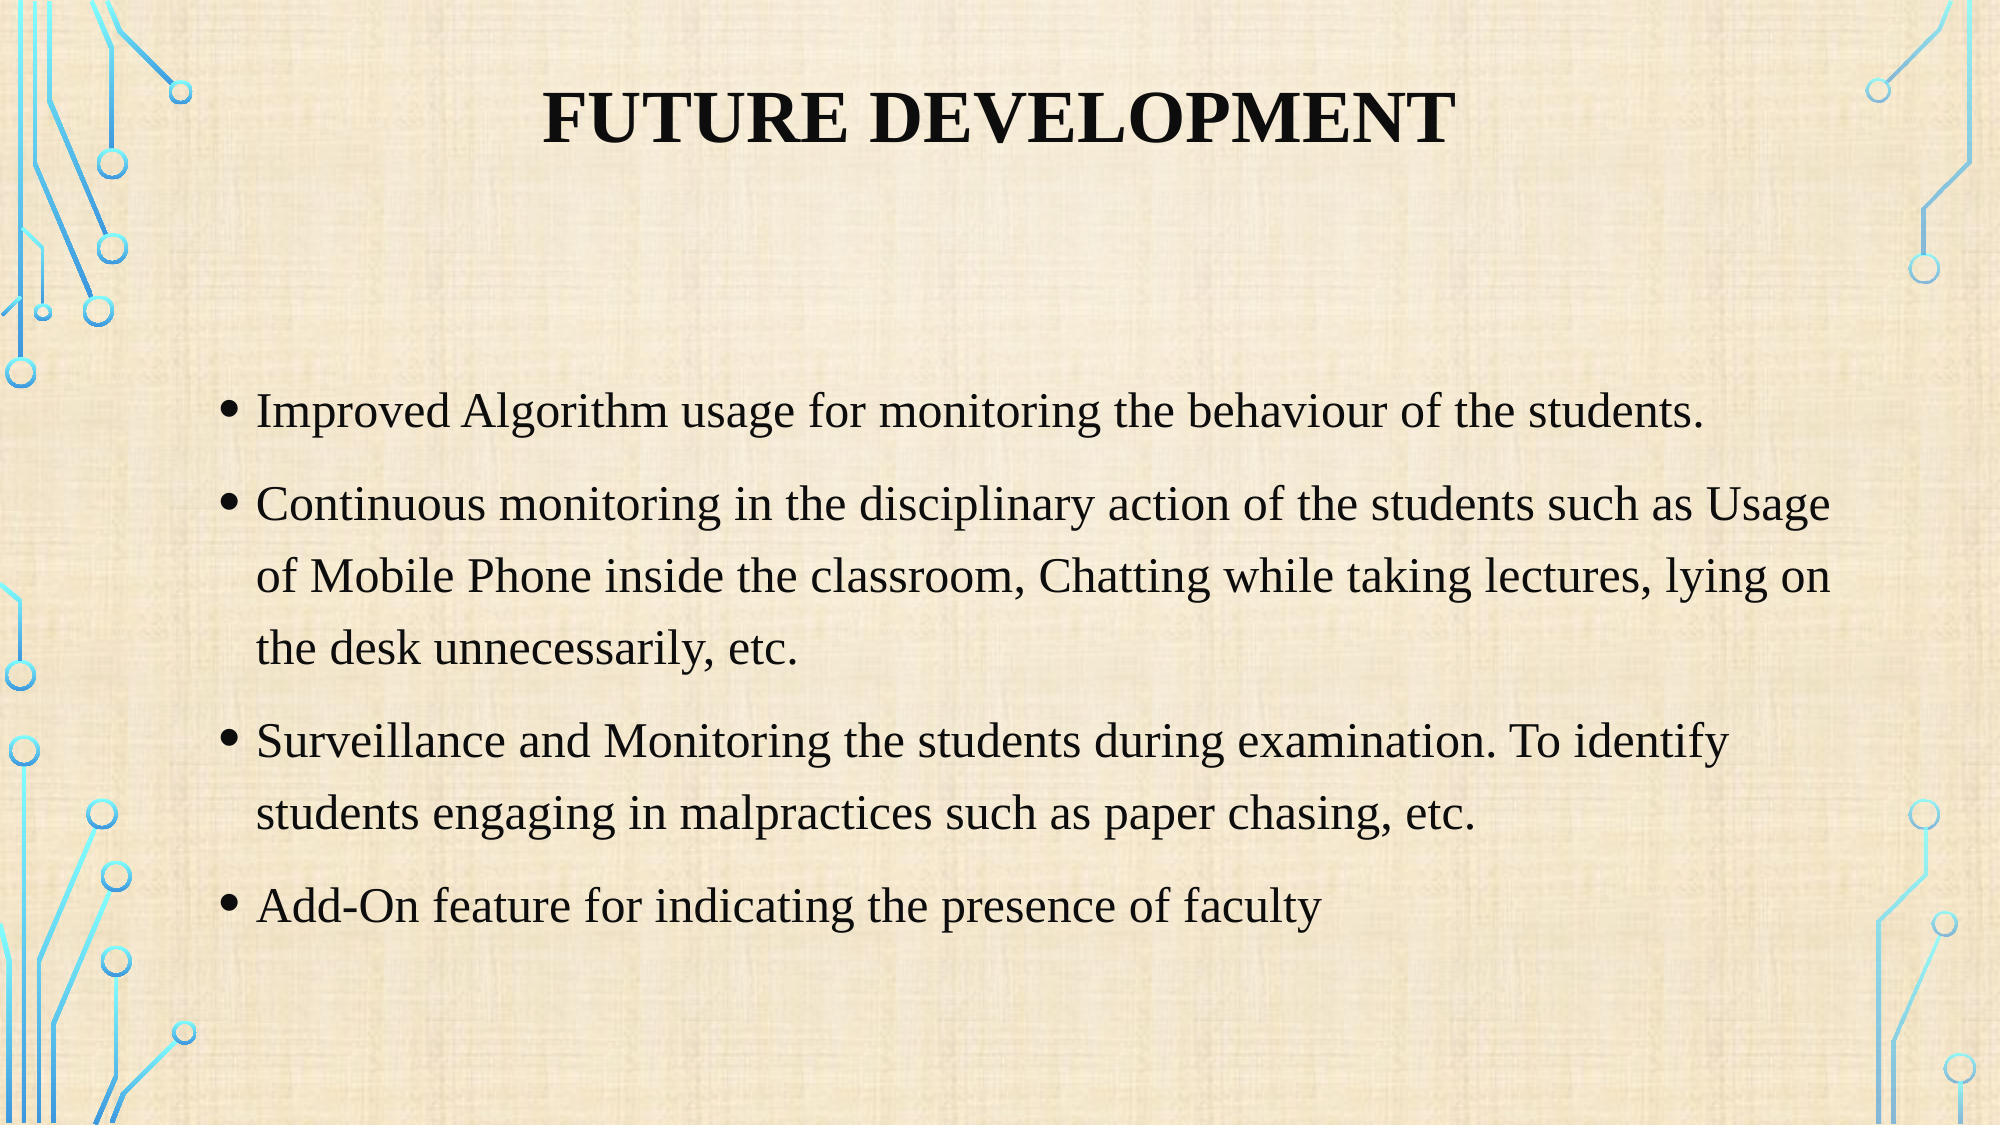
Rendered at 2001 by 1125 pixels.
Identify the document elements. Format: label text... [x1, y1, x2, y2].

list Improved Algorithm usage for monitoring the behaviour of the students. Continuous monitoring in the disciplinary action of the students such as Usage of Mobile Phone inside the classroom, Chatting while taking lectures, lying on the desk unnecessarily, etc. Surveillance and Monitoring the students during examination. To identify students engaging in malpractices such as paper chasing, etc. Add-On feature for indicating the presence of faculty [203, 358, 1872, 1125]
title FUTURE DEVELOPMENT [187, 41, 1813, 285]
